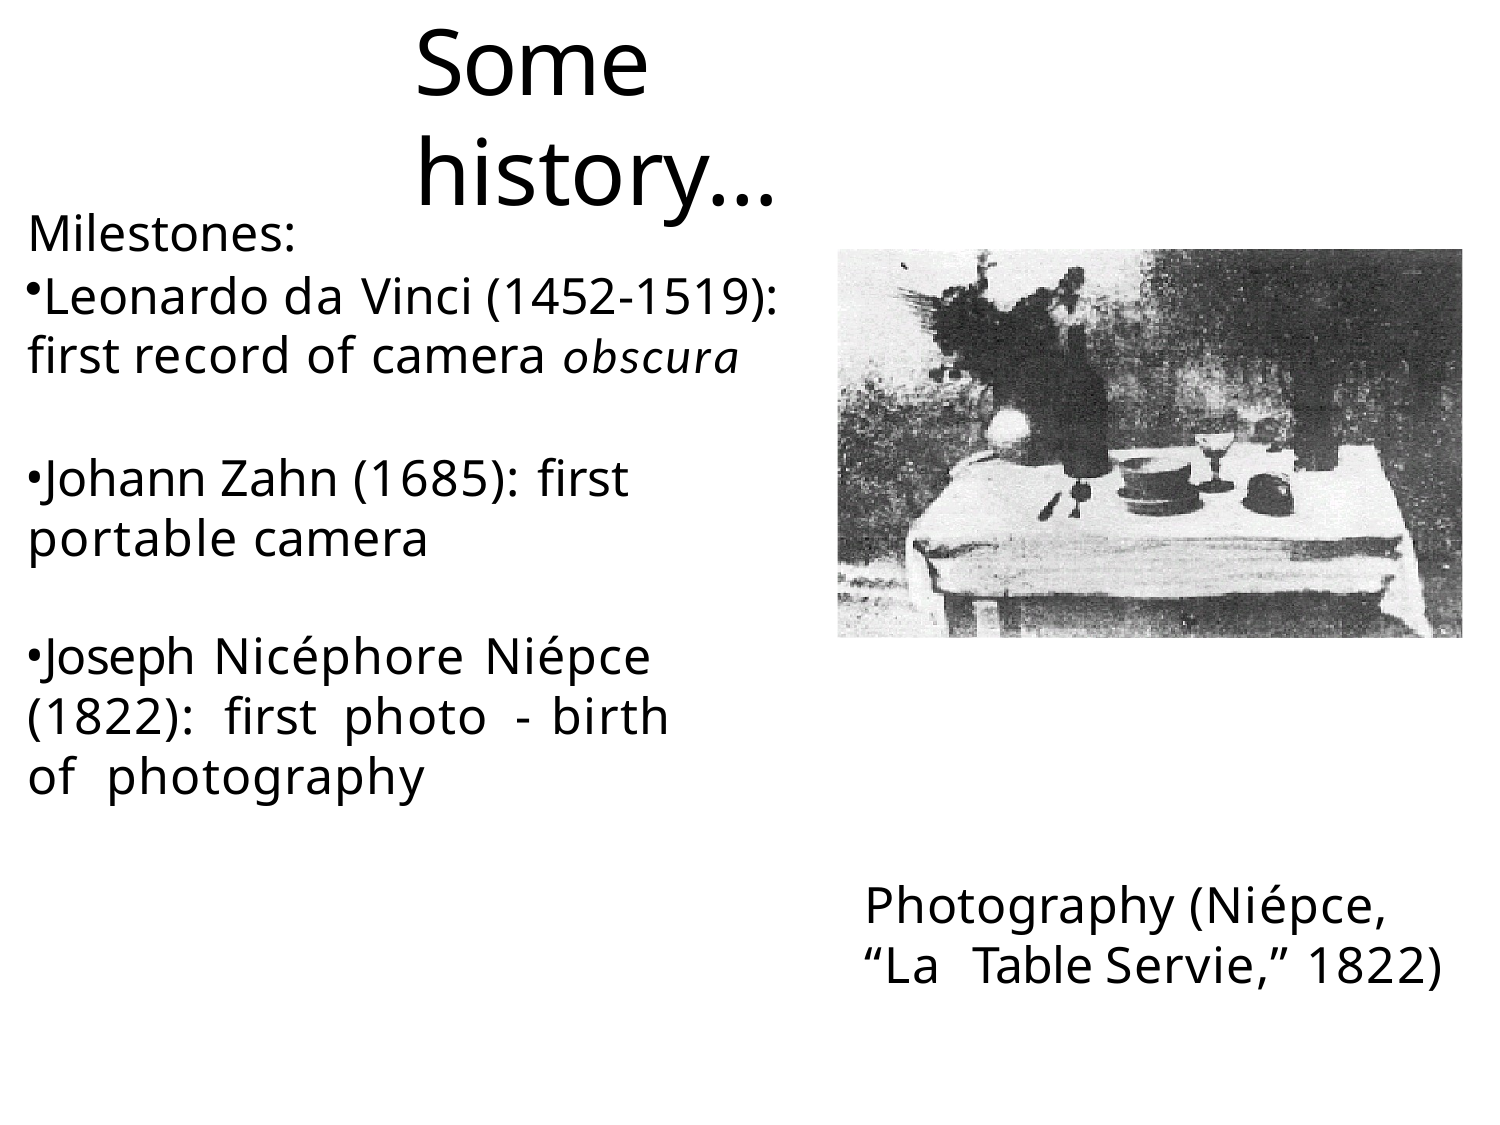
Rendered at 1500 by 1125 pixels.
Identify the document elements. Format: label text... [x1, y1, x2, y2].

title Some history… [412, 1, 1038, 224]
text_box [837, 249, 1463, 638]
text_box Milestones: Leonardo da Vinci (1452-1519): first record of camera obscura Johann Zahn (1685): first portable camera Joseph Nicéphore Niépce (1822): first photo - birth of photography Photography (Niépce, “La Table Servie,” 1822) [25, 199, 1464, 994]
